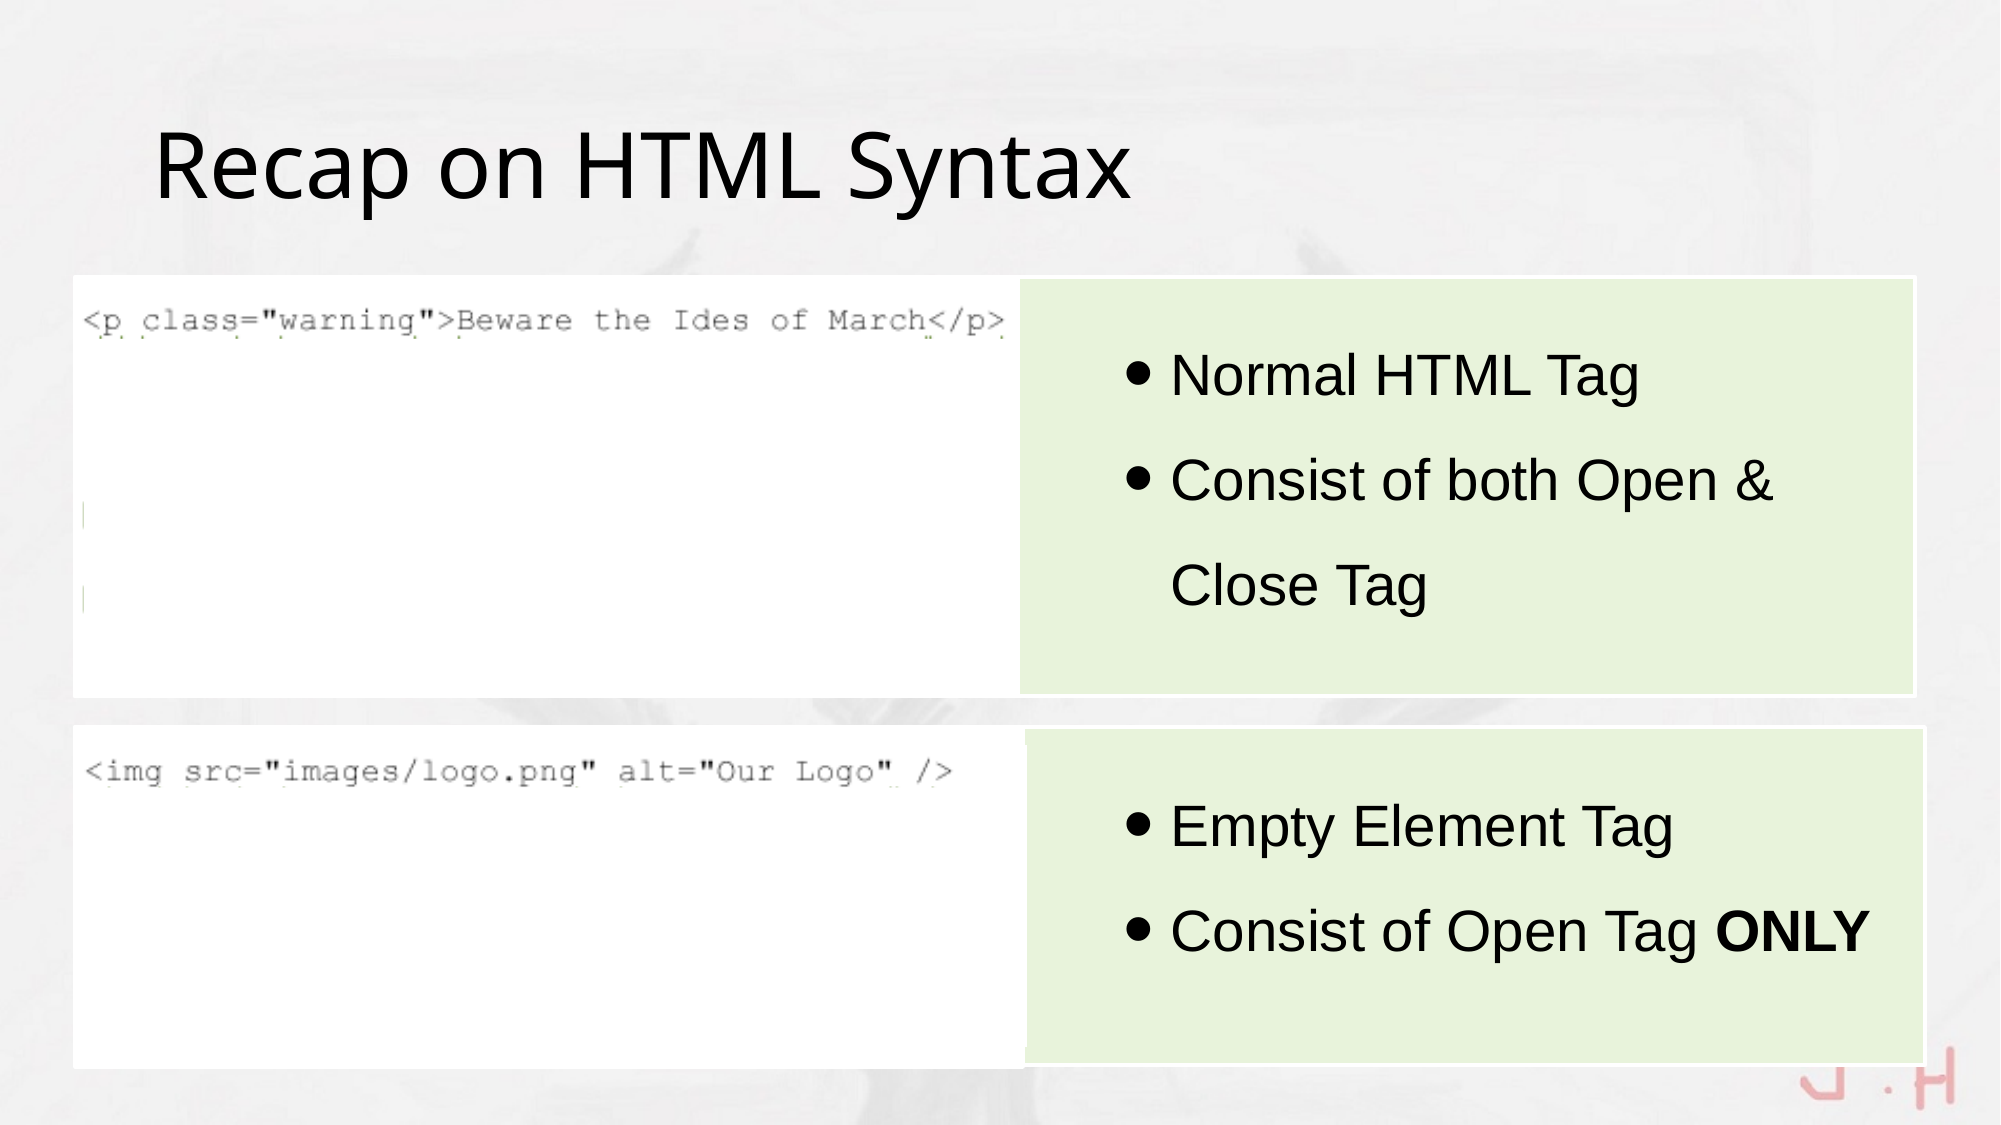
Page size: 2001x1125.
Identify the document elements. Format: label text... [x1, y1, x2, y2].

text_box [75, 277, 1916, 697]
picture [0, 0, 2001, 1125]
title Recap on HTML Syntax [137, 59, 1863, 275]
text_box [75, 726, 1925, 1067]
